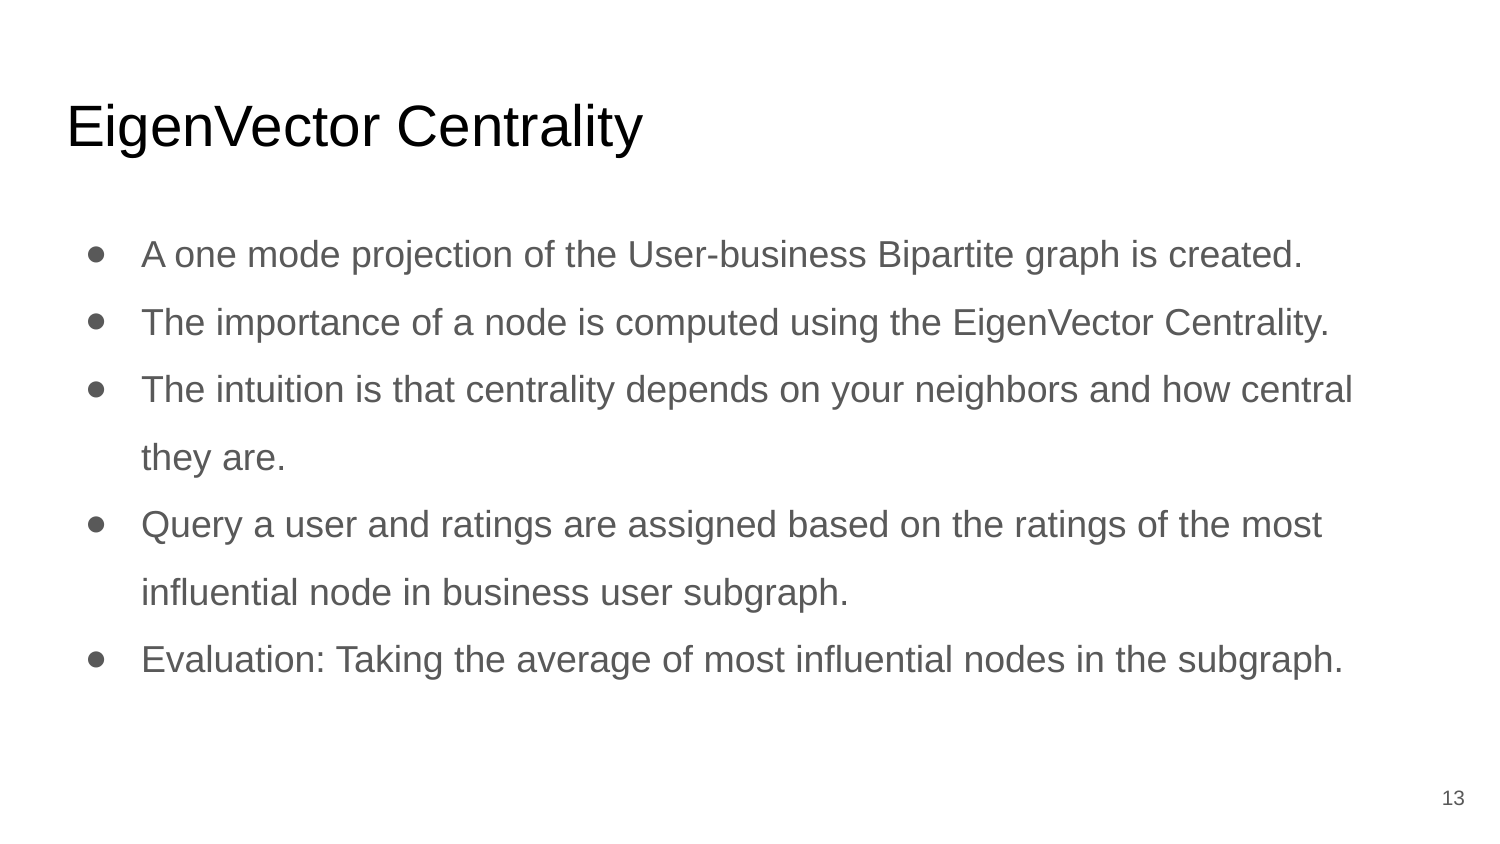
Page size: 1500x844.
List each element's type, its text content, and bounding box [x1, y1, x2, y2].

title EigenVector Centrality [51, 72, 1449, 167]
slide_number 13 [1389, 764, 1480, 830]
list A one mode projection of the User-business Bipartite graph is created. The importance of a node is computed using the EigenVector Centrality. The intuition is that centrality depends on your neighbors and how central they are. Query a user and ratings are assigned based on the ratings of the most influential node in business user subgraph. Evaluation: Taking the average of most influential nodes in the subgraph. [51, 192, 1449, 753]
